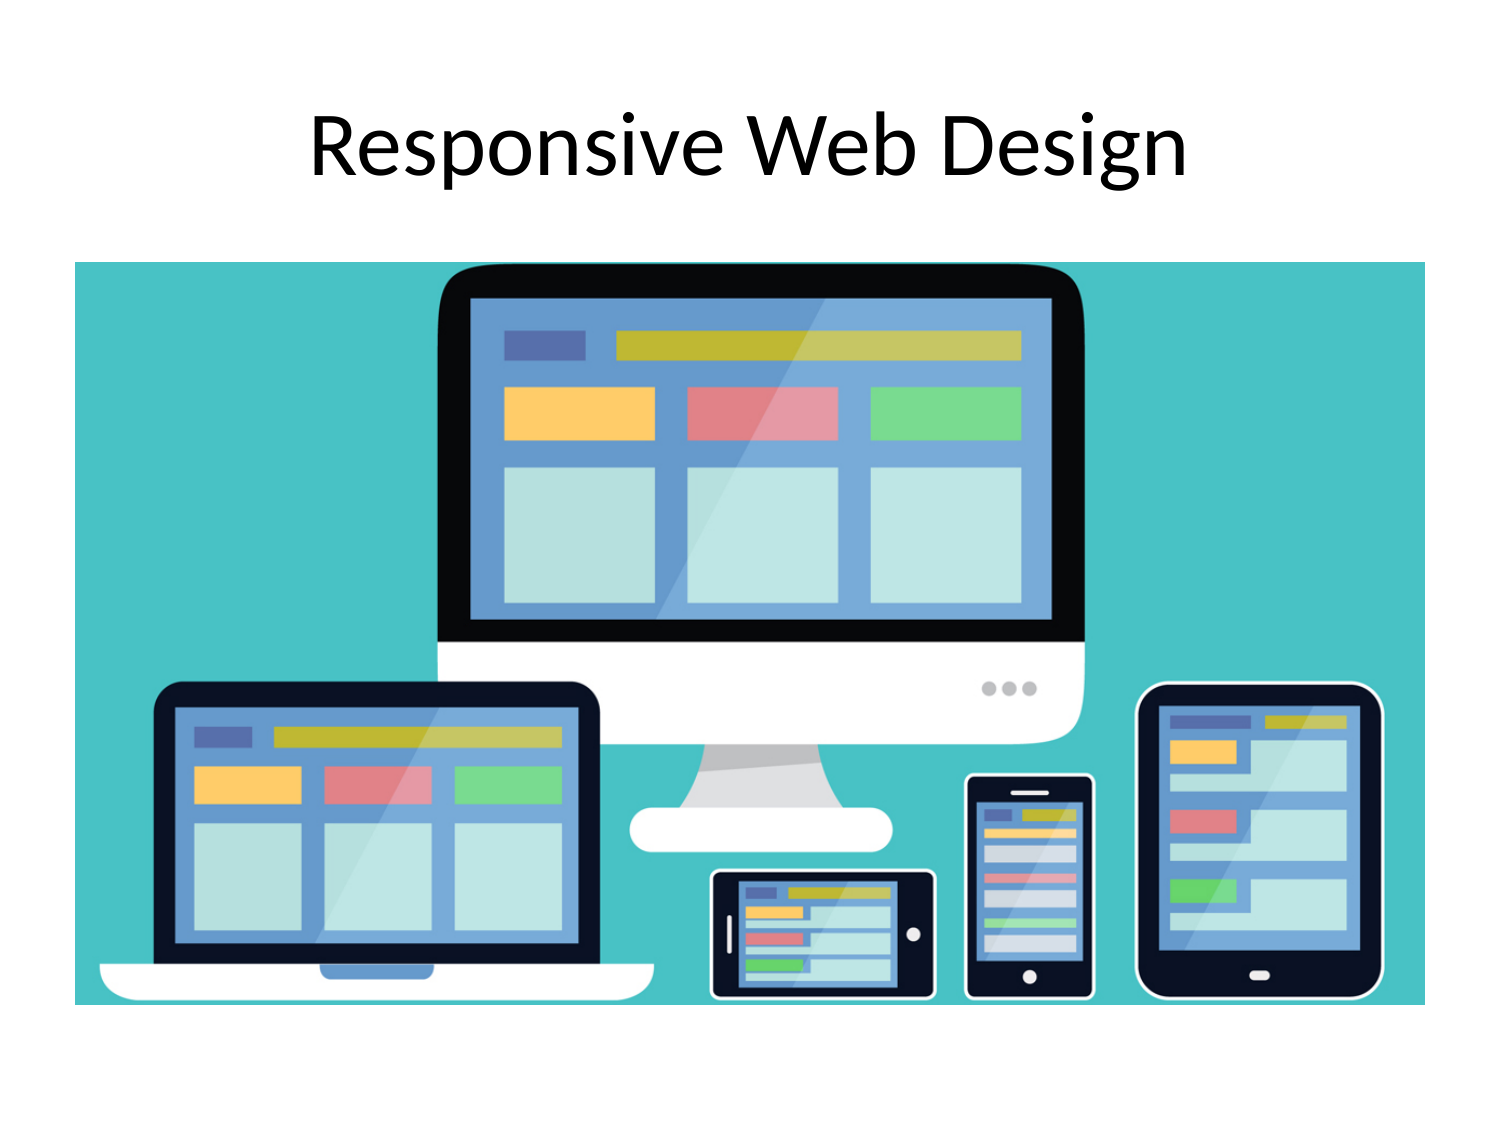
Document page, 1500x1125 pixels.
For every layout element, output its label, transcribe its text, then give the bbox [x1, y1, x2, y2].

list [74, 262, 1426, 1006]
title Responsive Web Design [75, 45, 1425, 233]
